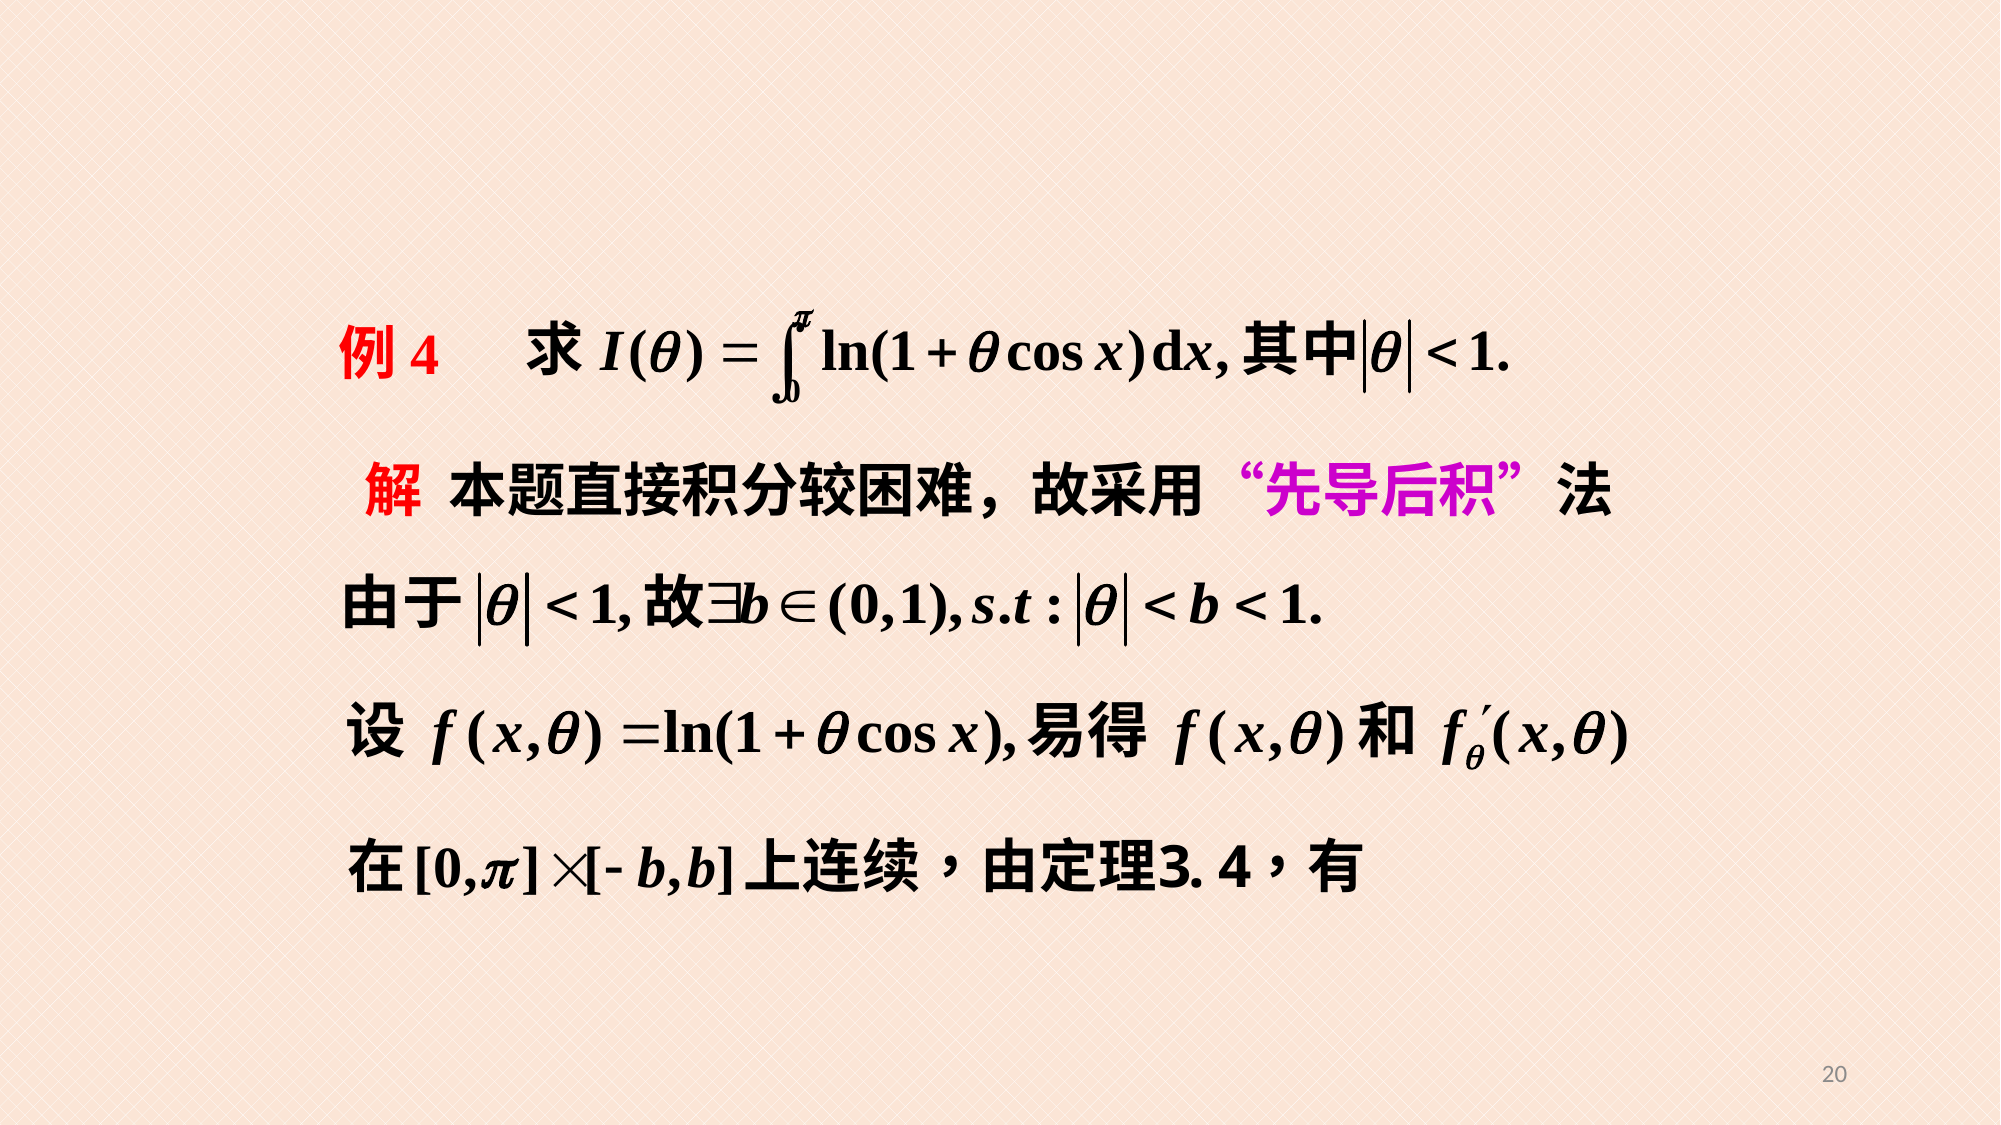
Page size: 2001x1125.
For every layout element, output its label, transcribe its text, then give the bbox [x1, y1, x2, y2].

slide_number 20 [1412, 1042, 1863, 1103]
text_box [524, 295, 1514, 409]
text_box 例4 [315, 309, 464, 394]
text_box 解 本题直接积分较困难，故采用“先导后积”法 [315, 445, 1663, 531]
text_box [344, 567, 1326, 652]
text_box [344, 698, 1633, 775]
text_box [345, 833, 1368, 907]
